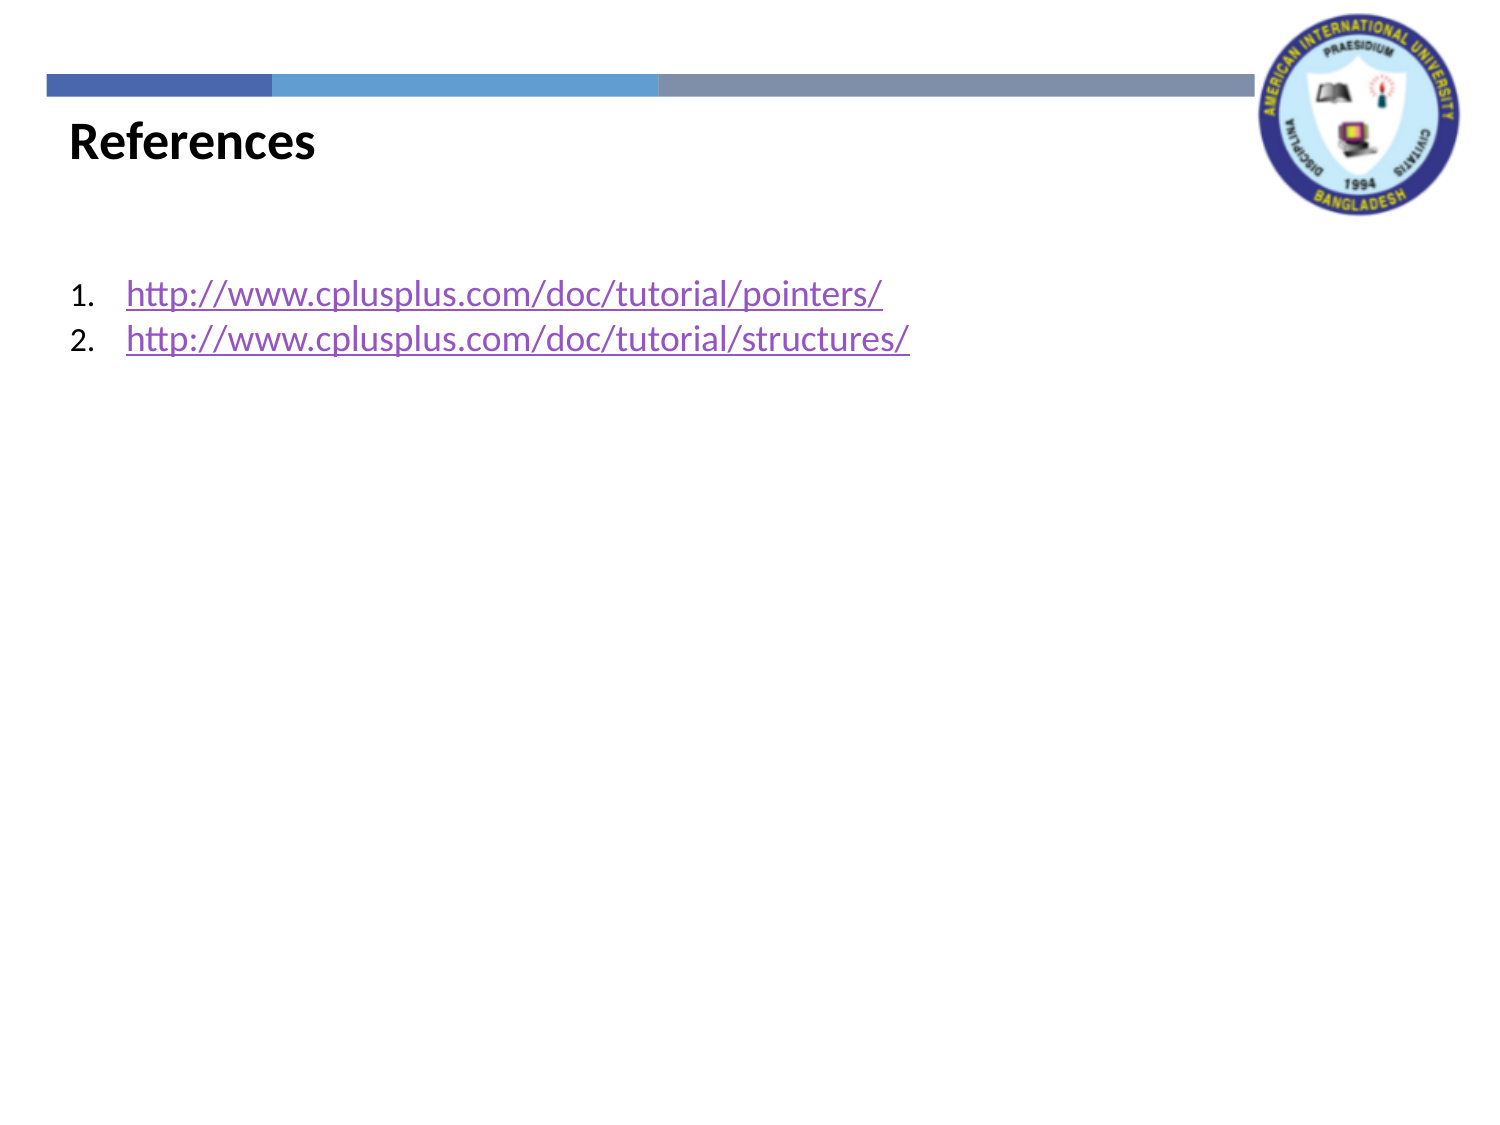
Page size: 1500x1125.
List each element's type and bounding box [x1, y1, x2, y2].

text_box [54, 97, 586, 179]
picture [1254, 9, 1465, 221]
text_box [55, 261, 1428, 367]
